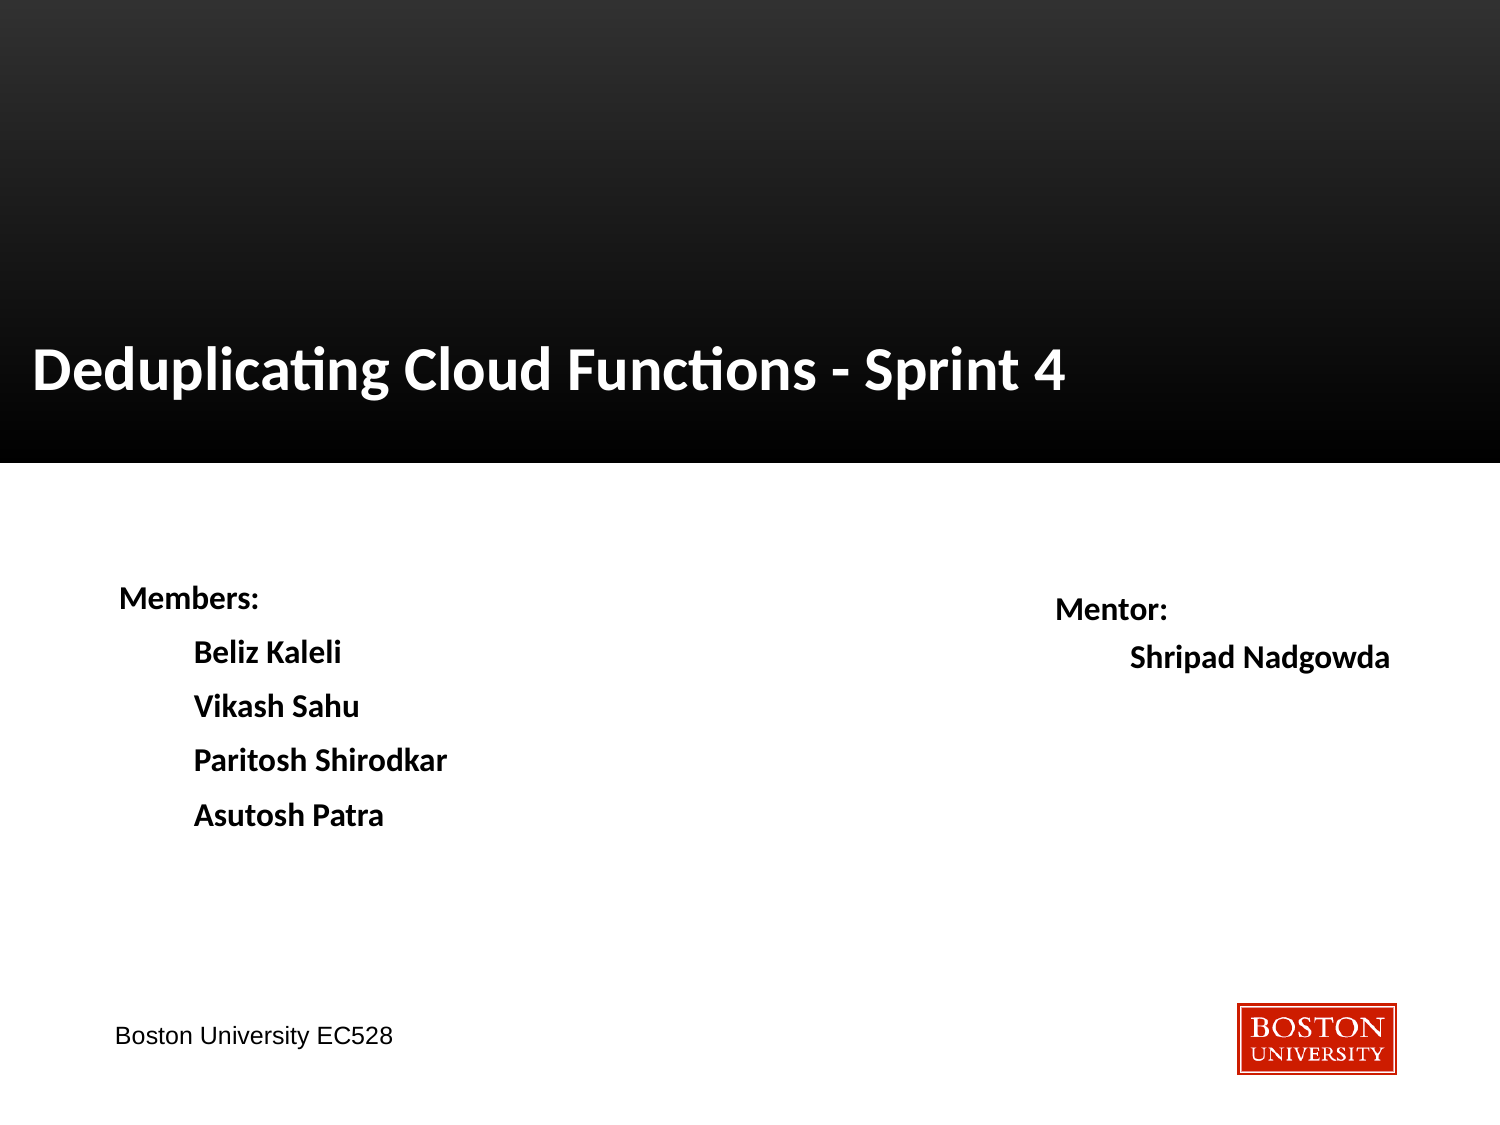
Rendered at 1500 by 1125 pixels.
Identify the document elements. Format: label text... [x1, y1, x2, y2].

text_box Members: Beliz Kaleli Vikash Sahu Paritosh Shirodkar Asutosh Patra [103, 562, 488, 829]
text_box Deduplicating Cloud Functions - Sprint 4 [18, 295, 1293, 436]
text_box Mentor: Shripad Nadgowda [1039, 573, 1424, 841]
picture [1237, 1003, 1397, 1075]
